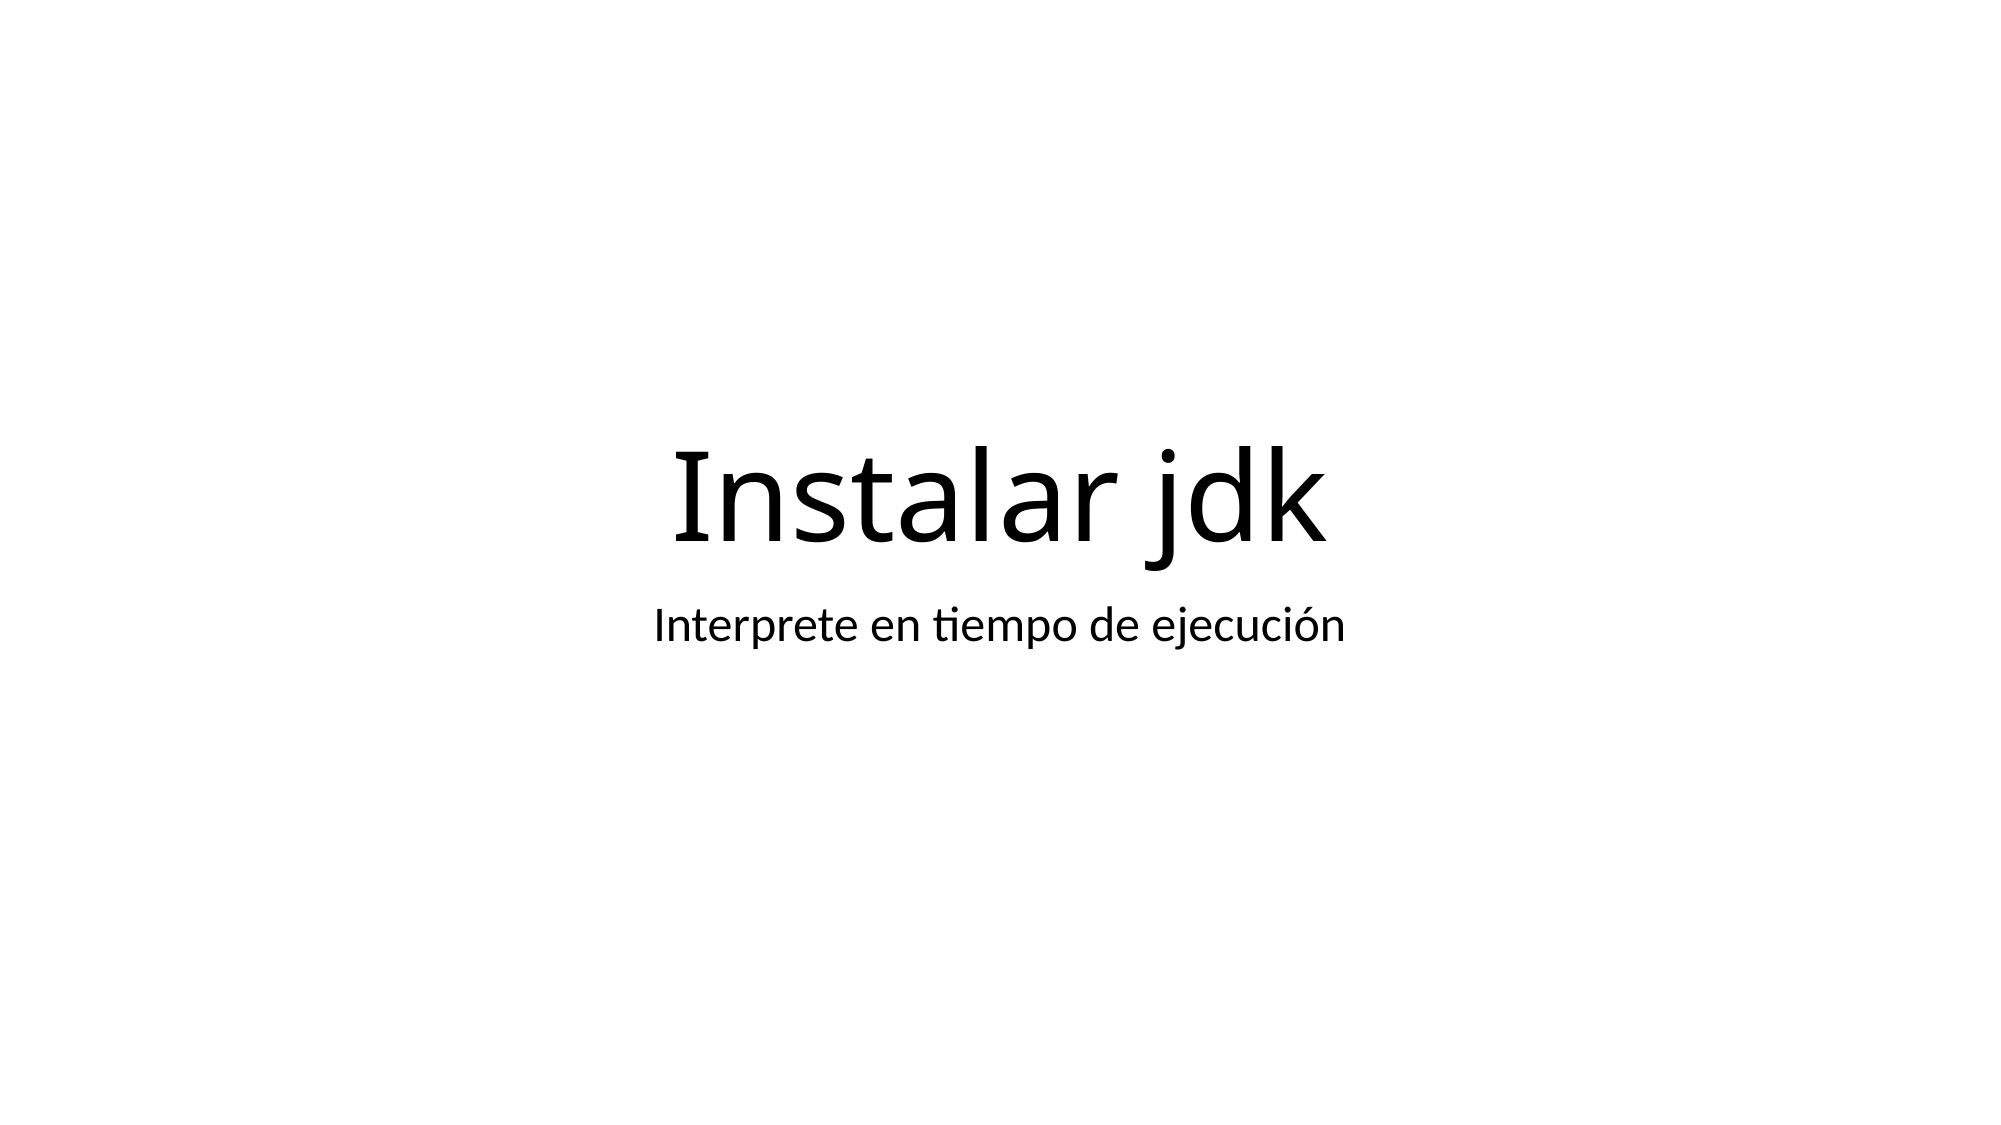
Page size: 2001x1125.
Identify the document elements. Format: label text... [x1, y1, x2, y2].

title Instalar jdk [249, 184, 1750, 576]
subtitle Interprete en tiempo de ejecución [249, 590, 1750, 863]
